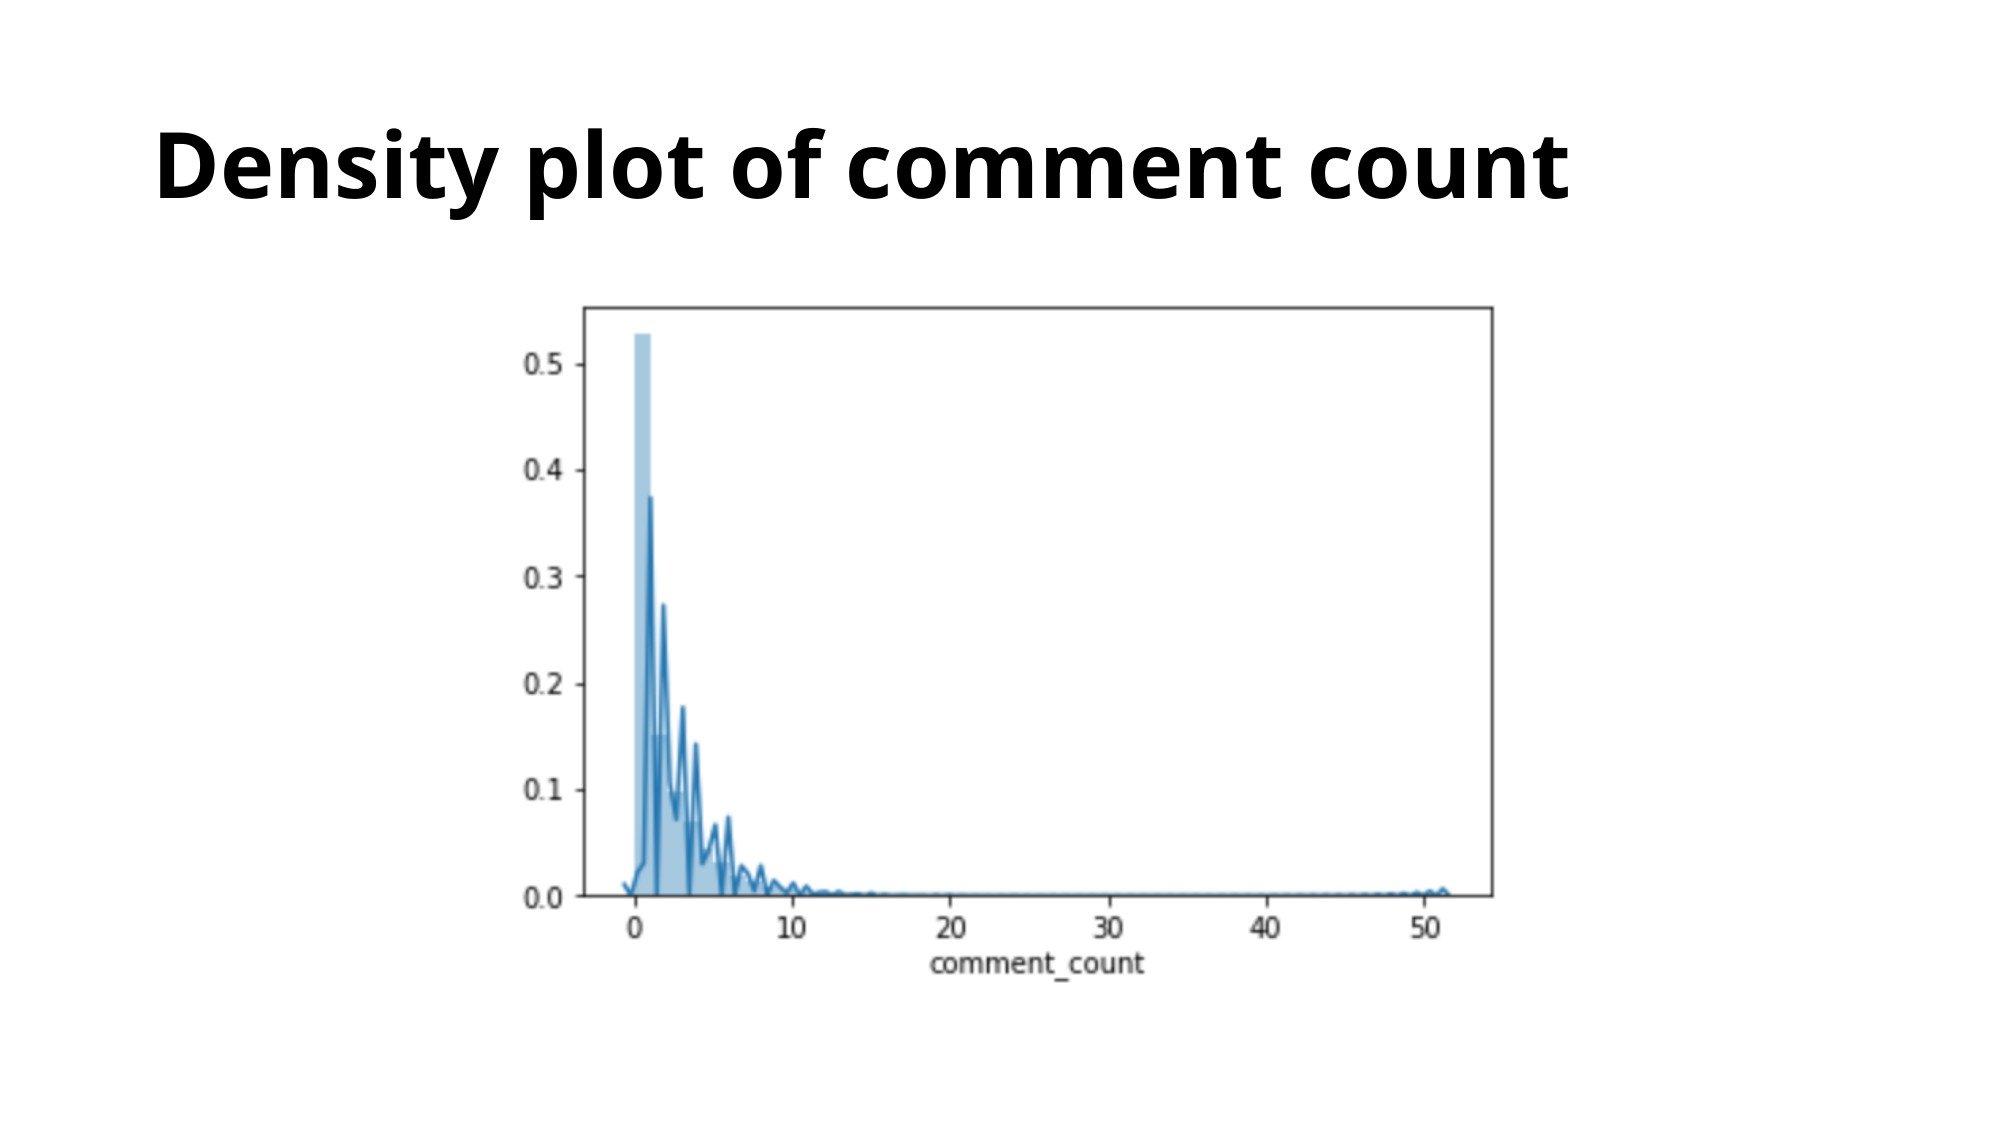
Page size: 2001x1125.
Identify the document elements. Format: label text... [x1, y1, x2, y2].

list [491, 277, 1632, 1025]
title Density plot of comment count [137, 59, 1863, 278]
